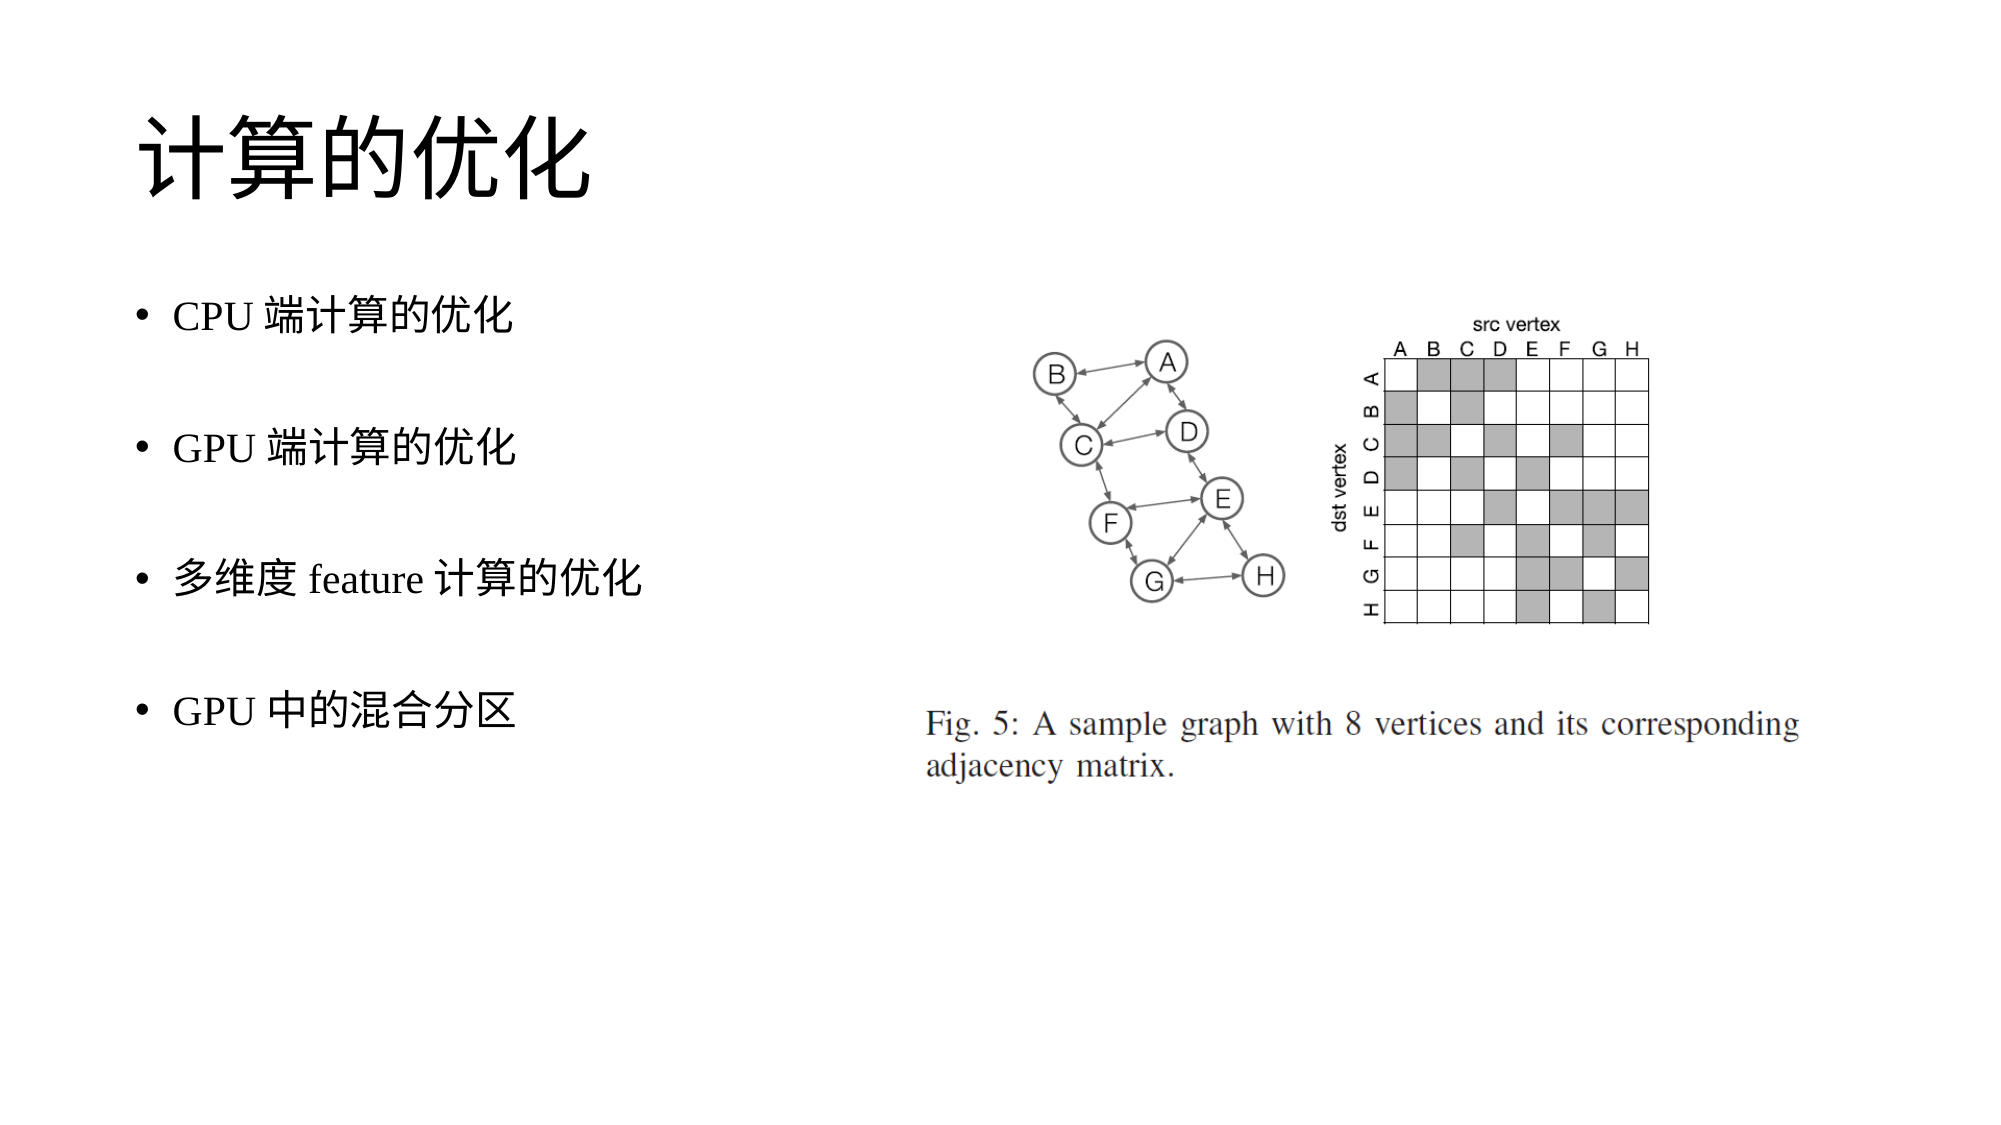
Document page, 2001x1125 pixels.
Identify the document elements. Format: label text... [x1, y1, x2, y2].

title 计算的优化 [120, 39, 1521, 286]
picture [905, 256, 1819, 811]
list CPU端计算的优化 GPU端计算的优化 多维度feature计算的优化 GPU中的混合分区 [120, 286, 1000, 890]
